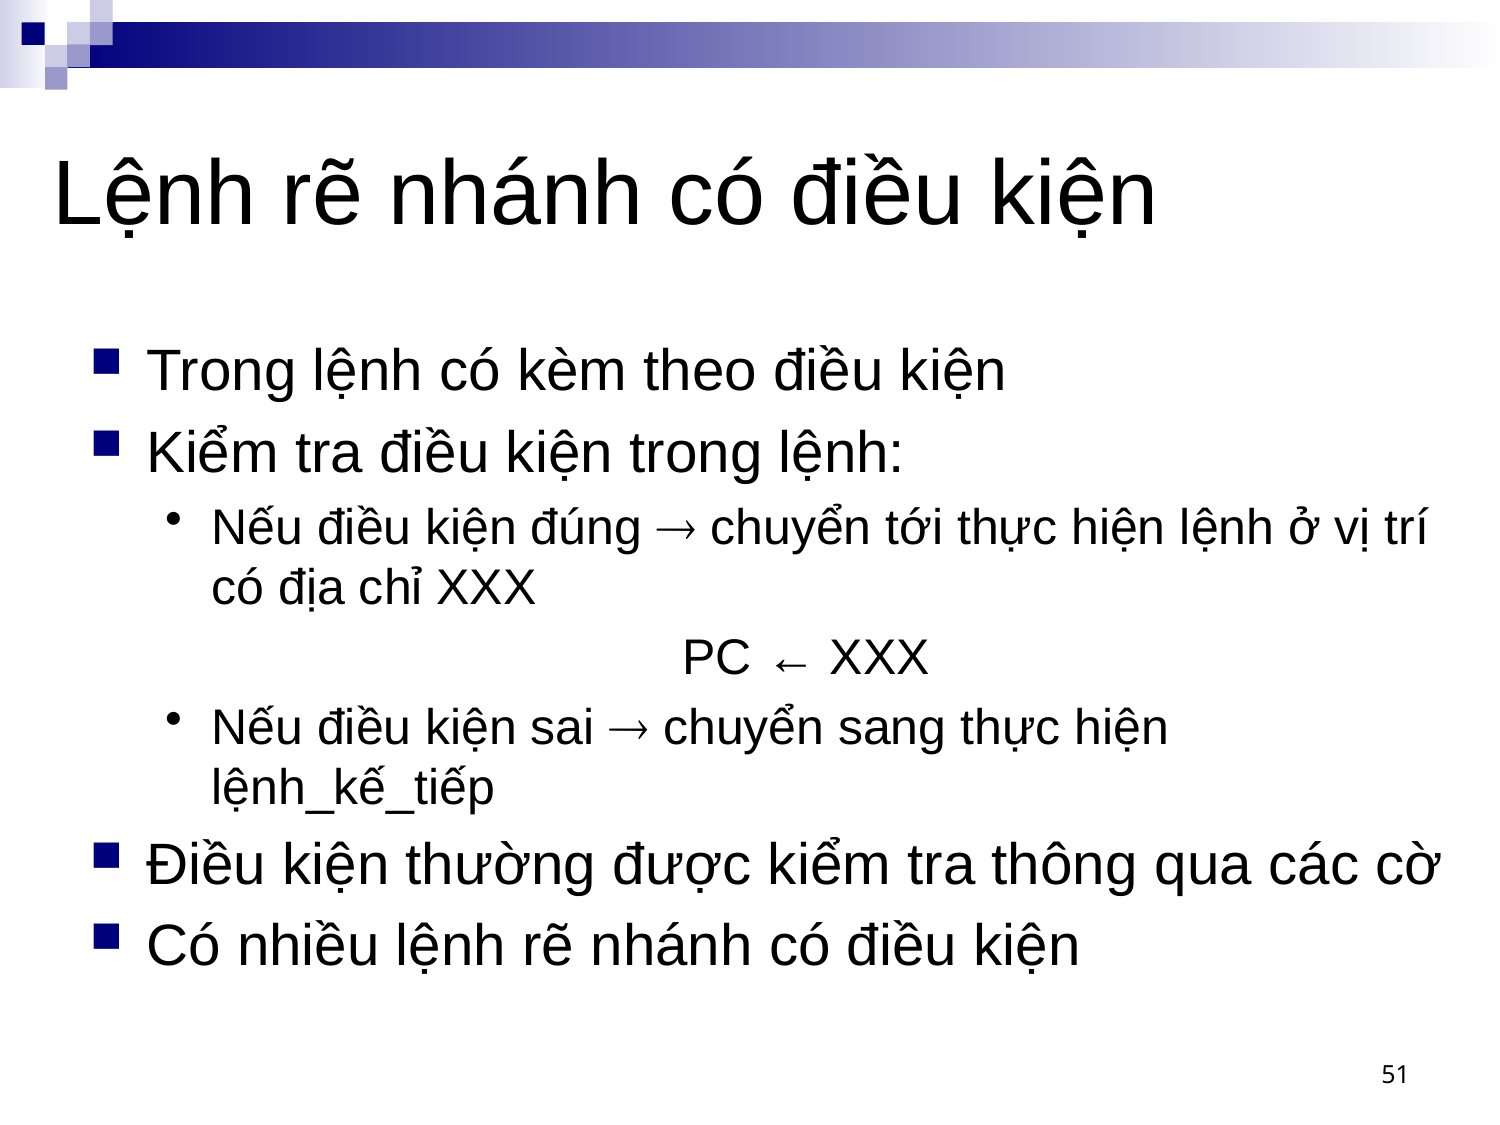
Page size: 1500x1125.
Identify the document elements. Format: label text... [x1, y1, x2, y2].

list Trong lệnh có kèm theo điều kiện Kiểm tra điều kiện trong lệnh: Nếu điều kiện đúng  chuyển tới thực hiện lệnh ở vị trí có địa chỉ XXX PC ← XXX Nếu điều kiện sai  chuyển sang thực hiện lệnh_kế_tiếp Điều kiện thường được kiểm tra thông qua các cờ Có nhiều lệnh rẽ nhánh có điều kiện [74, 324, 1463, 1051]
title Lệnh rẽ nhánh có điều kiện [37, 74, 1476, 301]
slide_number 51 [1074, 1024, 1426, 1101]
